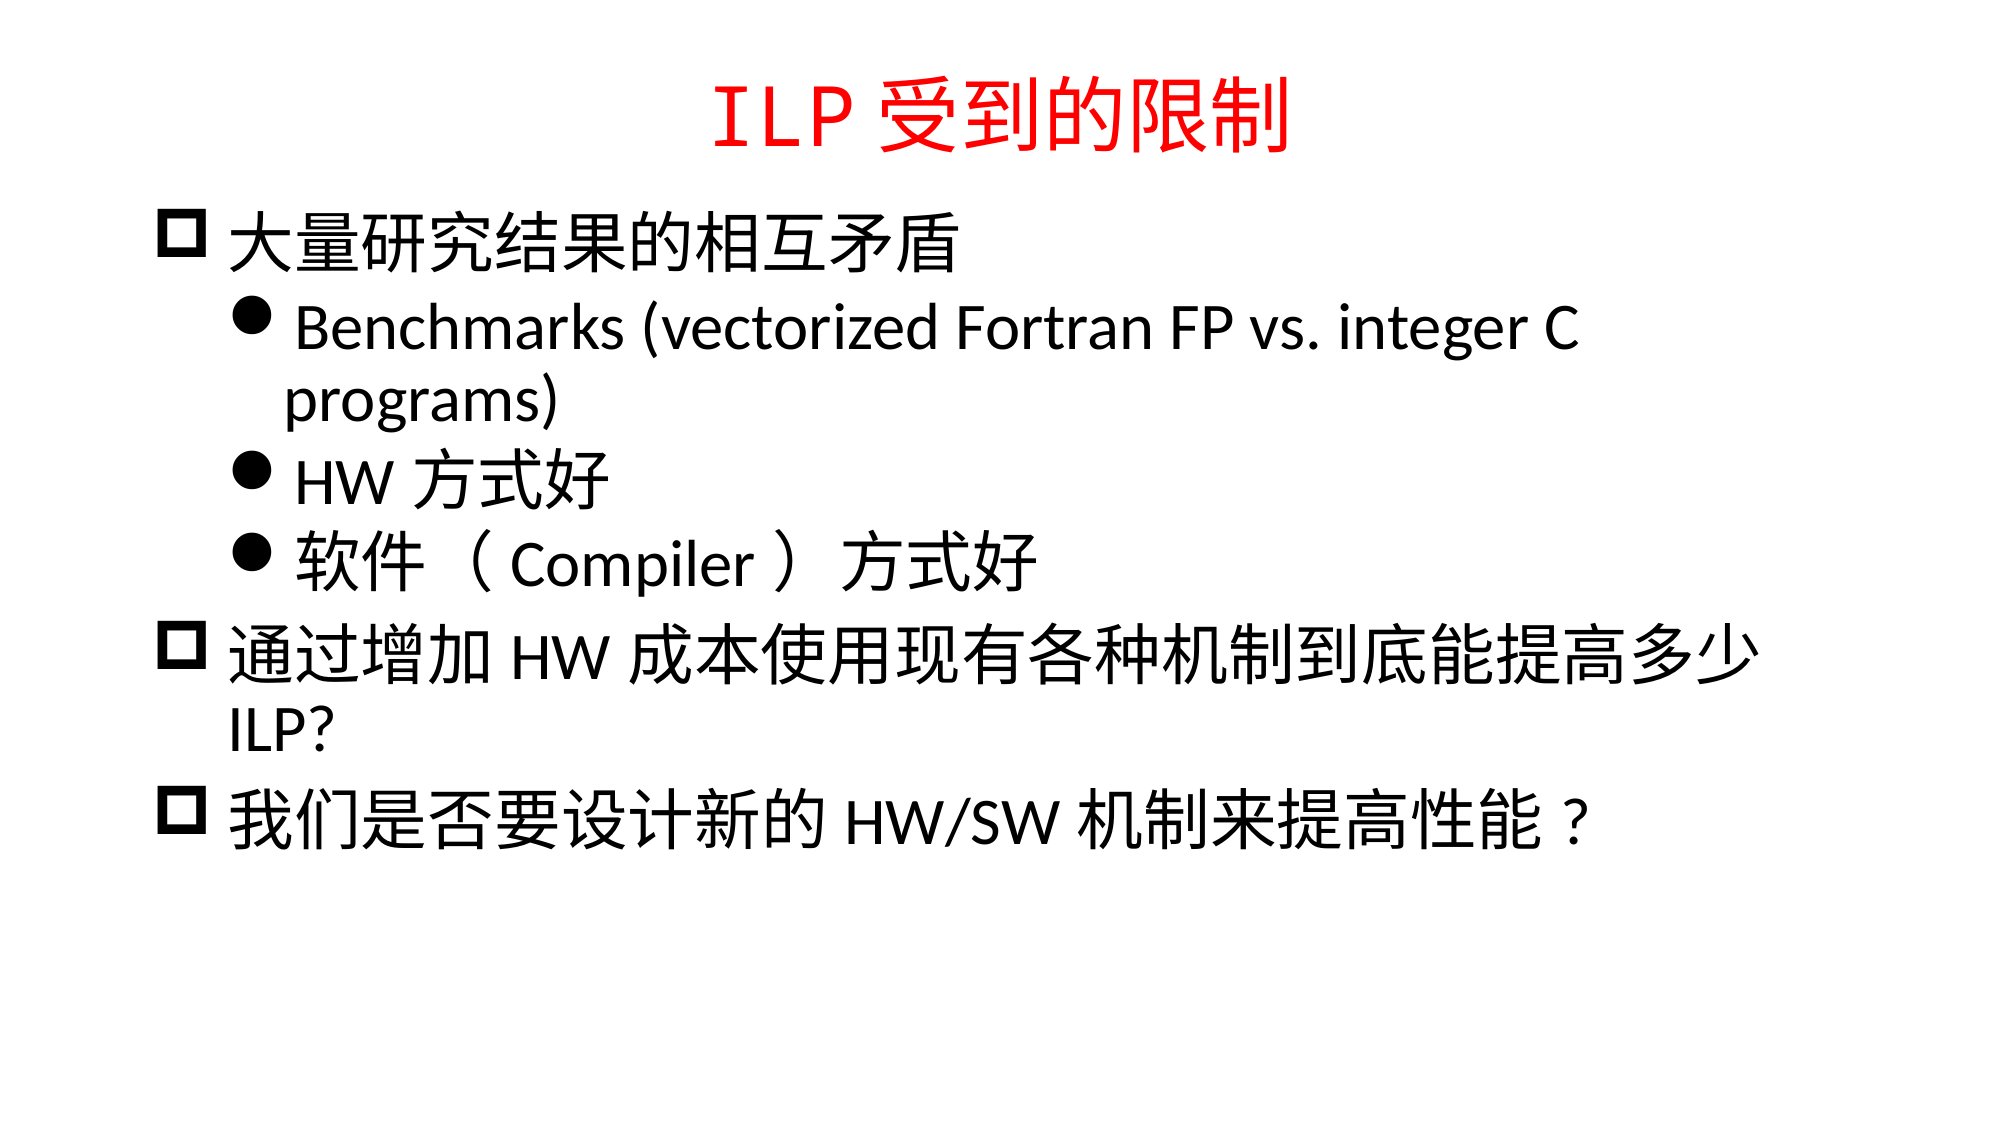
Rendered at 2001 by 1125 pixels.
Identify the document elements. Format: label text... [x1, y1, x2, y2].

title ILP受到的限制 [137, 57, 1863, 182]
list 大量研究结果的相互矛盾 Benchmarks (vectorized Fortran FP vs. integer C programs) HW方式好 软件（Compiler）方式好 通过增加HW成本使用现有各种机制到底能提高多少ILP? 我们是否要设计新的HW/SW机制来提高性能? [137, 202, 1880, 1014]
